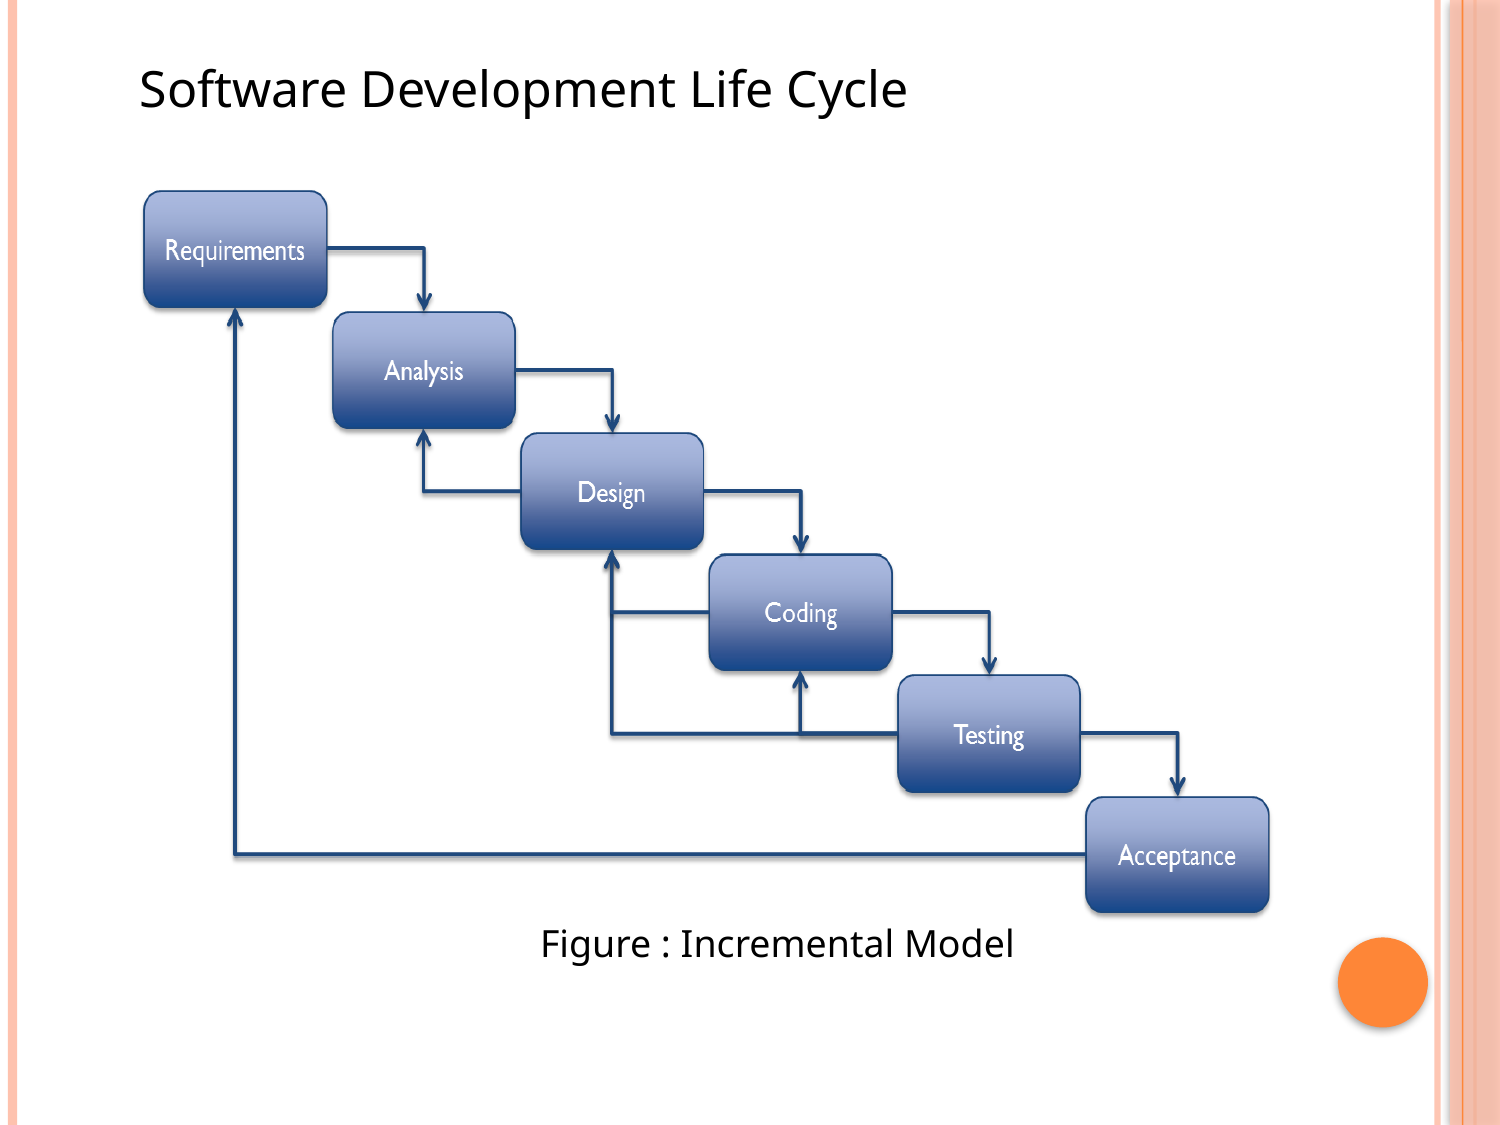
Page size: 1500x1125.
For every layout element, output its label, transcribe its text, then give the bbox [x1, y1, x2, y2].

text_box Figure : Incremental Model [515, 935, 1031, 973]
text_box Software Development Life Cycle [125, 49, 1300, 125]
picture [136, 186, 1276, 926]
